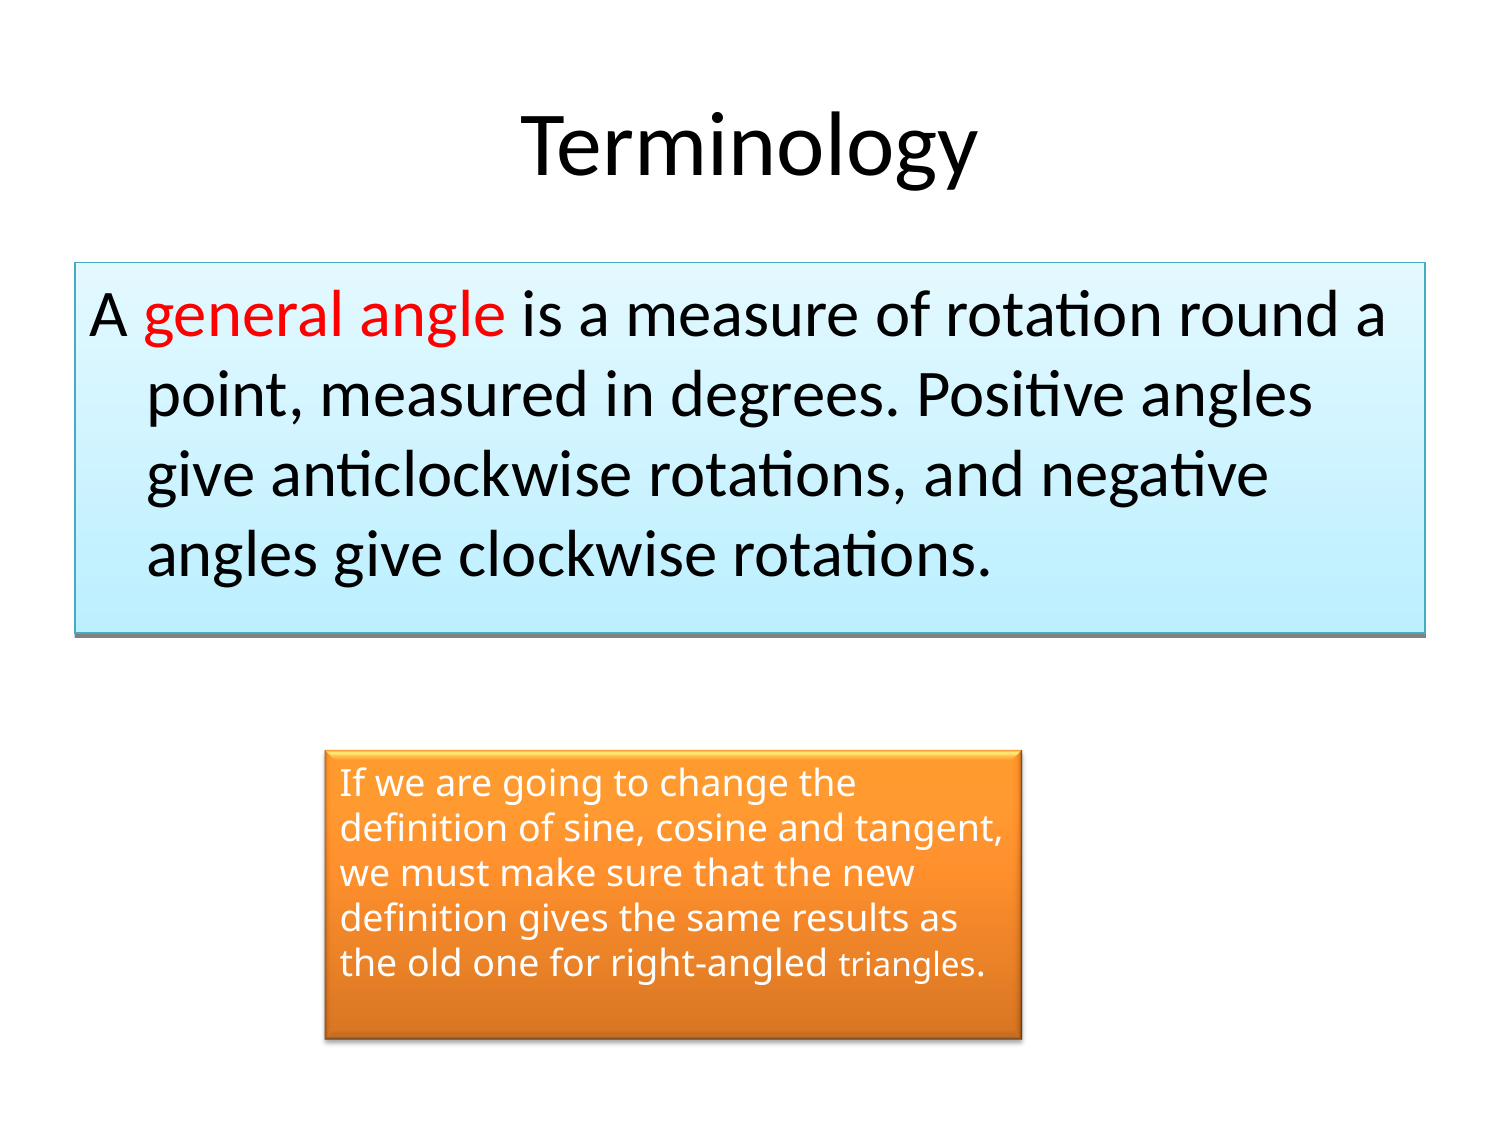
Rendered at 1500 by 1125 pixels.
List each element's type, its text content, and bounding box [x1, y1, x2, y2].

text_box A general angle is a measure of rotation round a point, measured in degrees. Positive angles give anticlockwise rotations, and negative angles give clockwise rotations. [75, 262, 1425, 634]
text_box Terminology [75, 45, 1425, 233]
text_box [307, 741, 1032, 1067]
